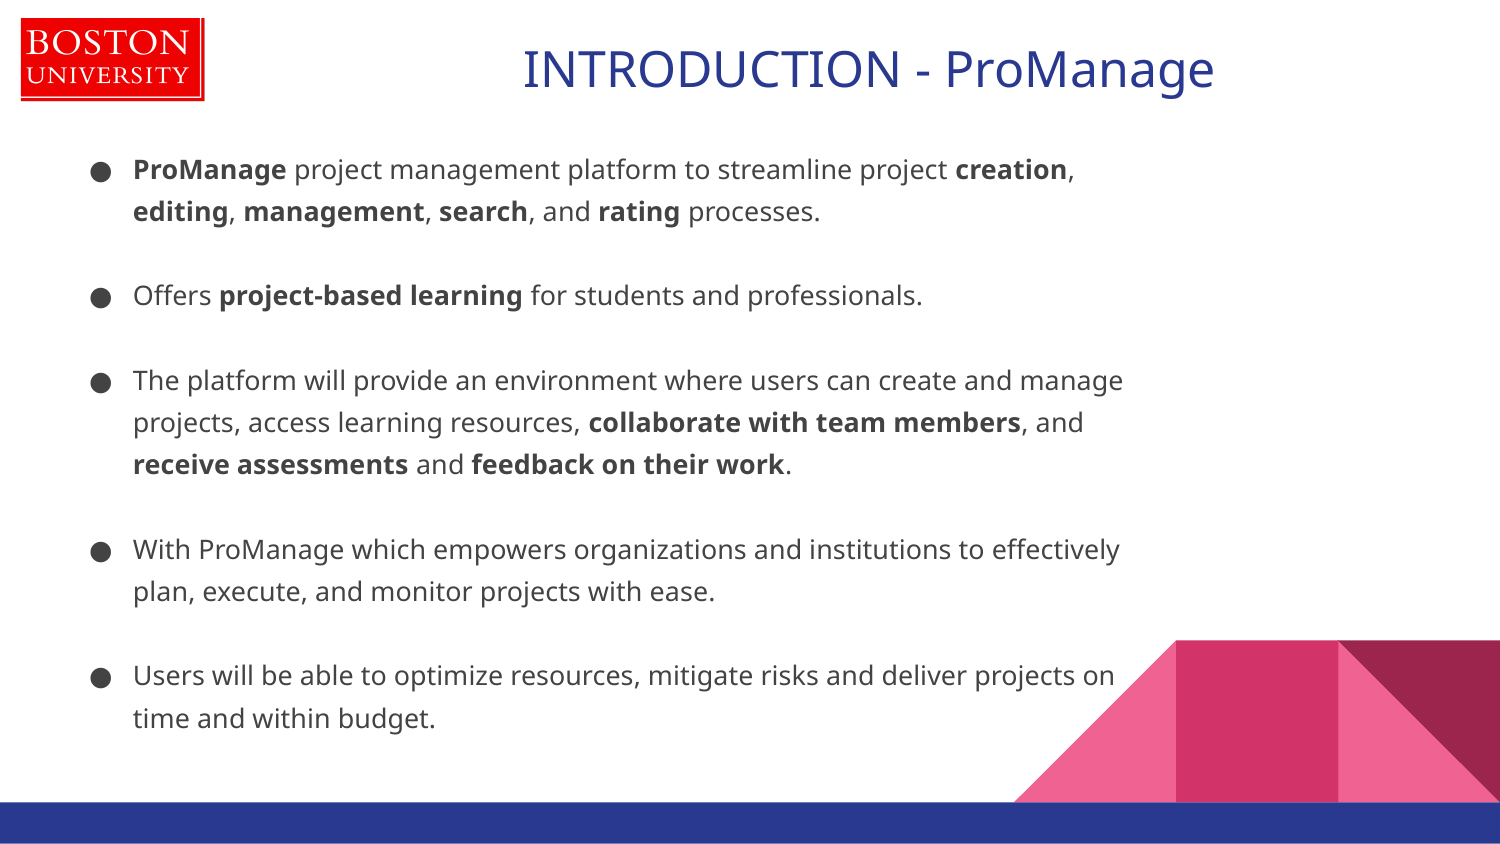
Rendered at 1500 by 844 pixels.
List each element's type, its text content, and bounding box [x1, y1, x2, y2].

list ProManage project management platform to streamline project creation, editing, management, search, and rating processes. Offers project-based learning for students and professionals. The platform will provide an environment where users can create and manage projects, access learning resources, collaborate with team members, and receive assessments and feedback on their work. With ProManage which empowers organizations and institutions to effectively plan, execute, and monitor projects with ease. Users will be able to optimize resources, mitigate risks and deliver projects on time and within budget. [57, 129, 1190, 753]
picture [20, 18, 233, 138]
title INTRODUCTION - ProManage [508, 18, 1372, 119]
